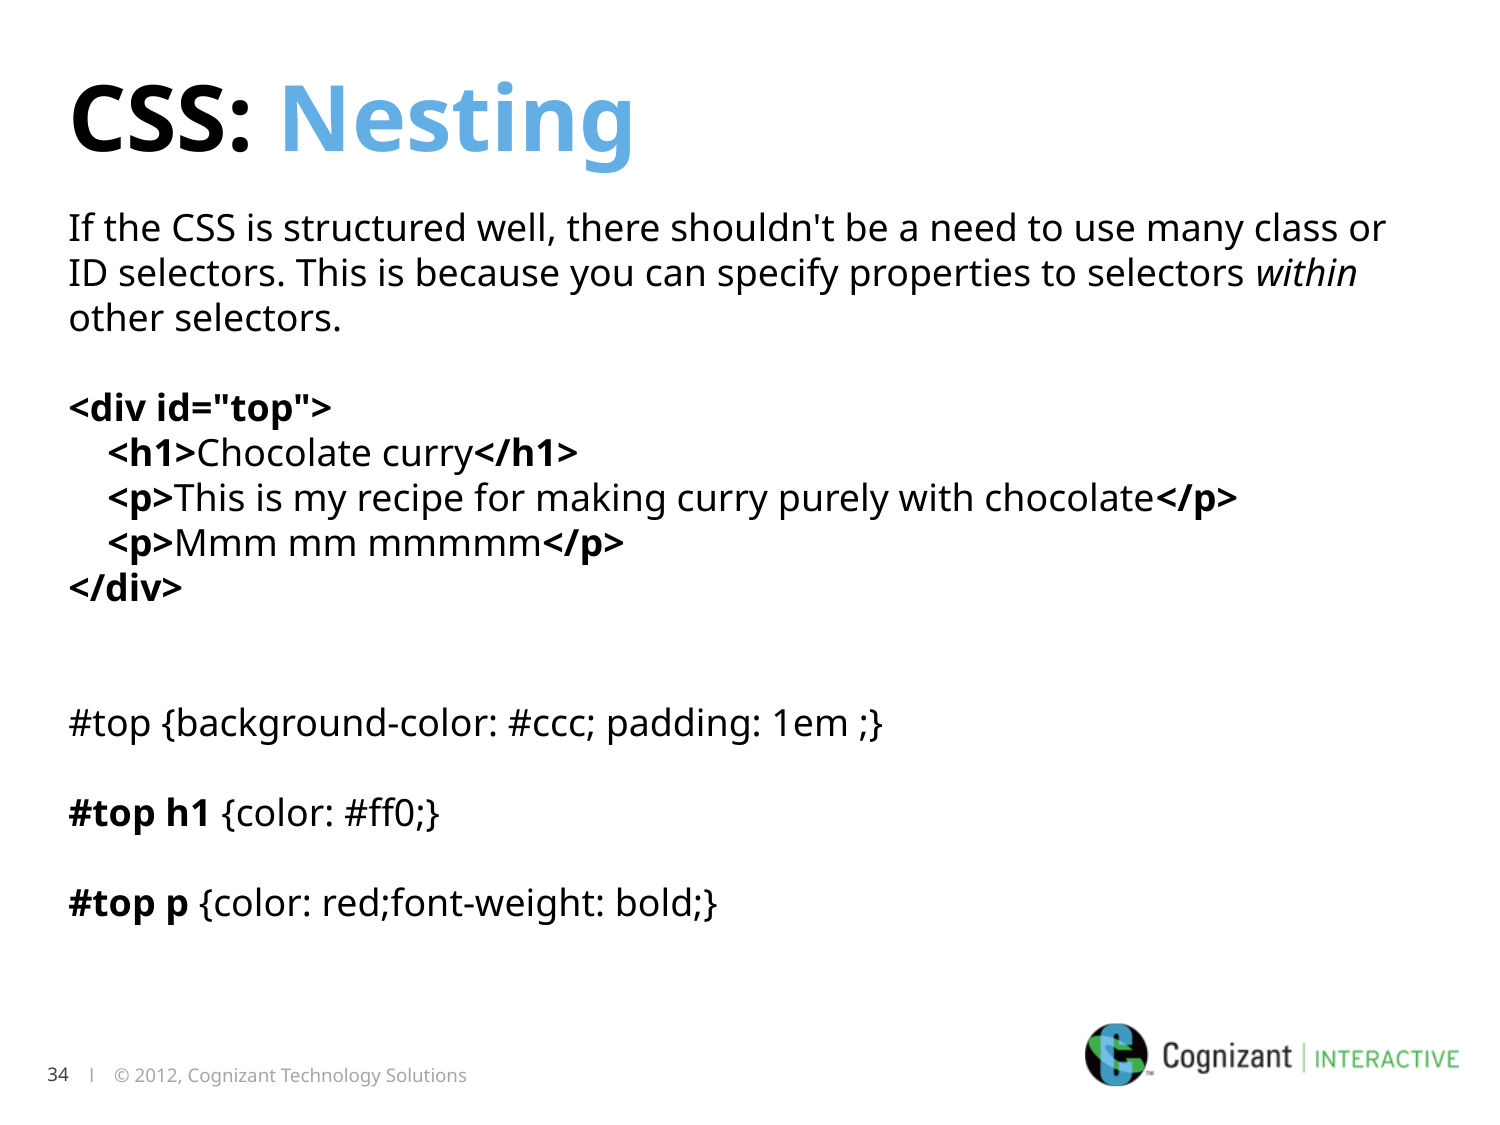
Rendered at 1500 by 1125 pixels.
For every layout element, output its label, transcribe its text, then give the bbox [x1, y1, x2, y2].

text_box CSS: Nesting [53, 20, 1447, 209]
text_box If the CSS is structured well, there shouldn't be a need to use many class or ID selectors. This is because you can specify properties to selectors within other selectors. <div id="top"> <h1>Chocolate curry</h1> <p>This is my recipe for making curry purely with chocolate</p> <p>Mmm mm mmmmm</p> </div> #top {background-color: #ccc; padding: 1em ;} #top h1 {color: #ff0;} #top p {color: red;font-weight: bold;} [53, 196, 1412, 976]
picture [1085, 1022, 1459, 1088]
